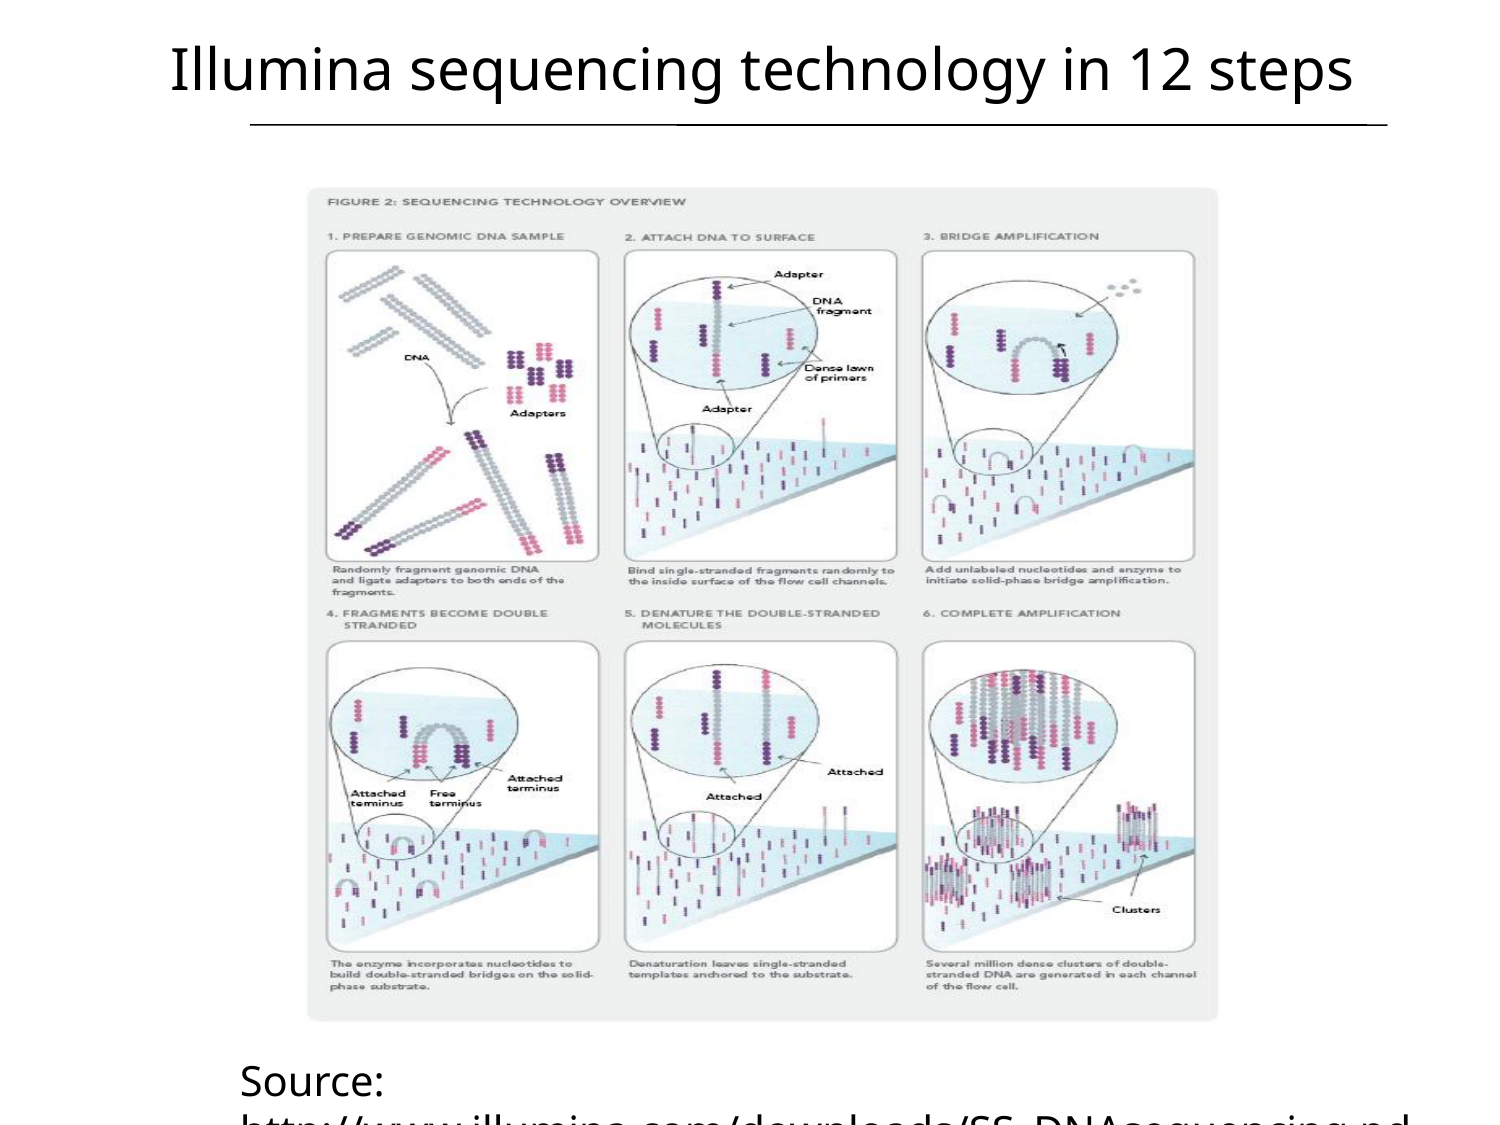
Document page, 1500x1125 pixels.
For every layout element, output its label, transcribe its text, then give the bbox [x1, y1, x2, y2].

text_box Source: http://www.illumina.com/downloads/SS_DNAsequencing.pdf [224, 1046, 1438, 1125]
picture [299, 187, 1225, 1025]
text_box Illumina sequencing technology in 12 steps [75, 24, 1450, 110]
